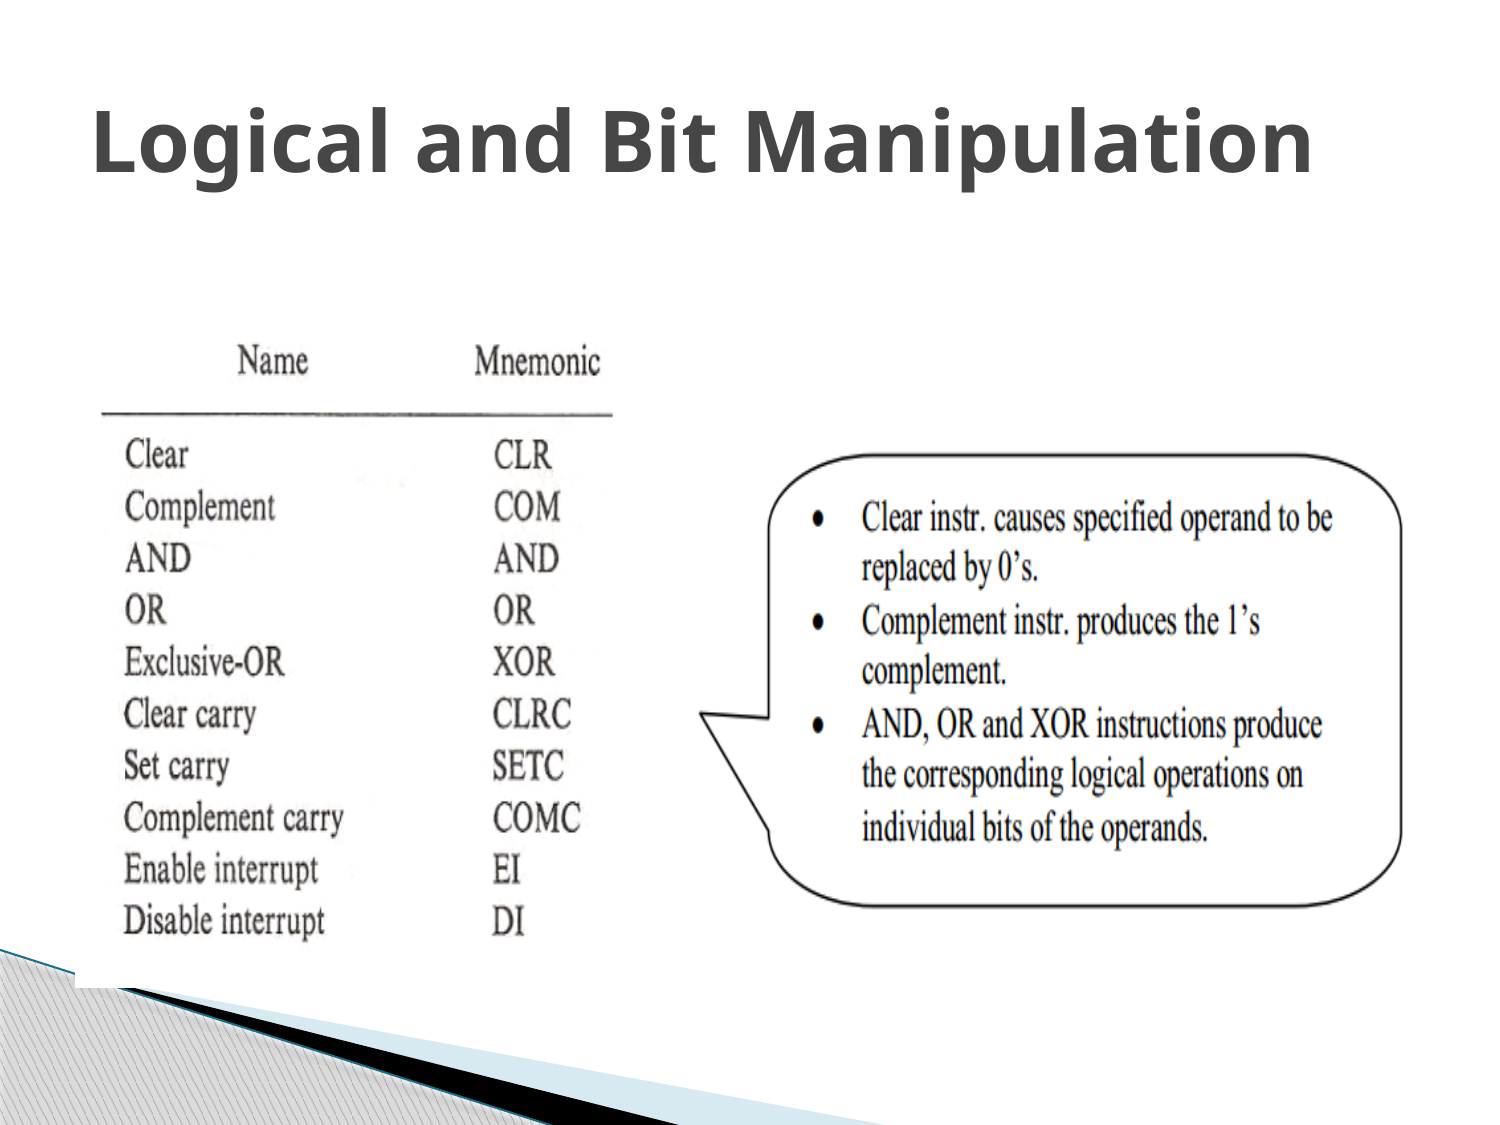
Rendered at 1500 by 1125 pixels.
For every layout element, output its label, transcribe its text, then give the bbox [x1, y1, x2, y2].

title Logical and Bit Manipulation [75, 45, 1425, 233]
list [74, 312, 1426, 988]
